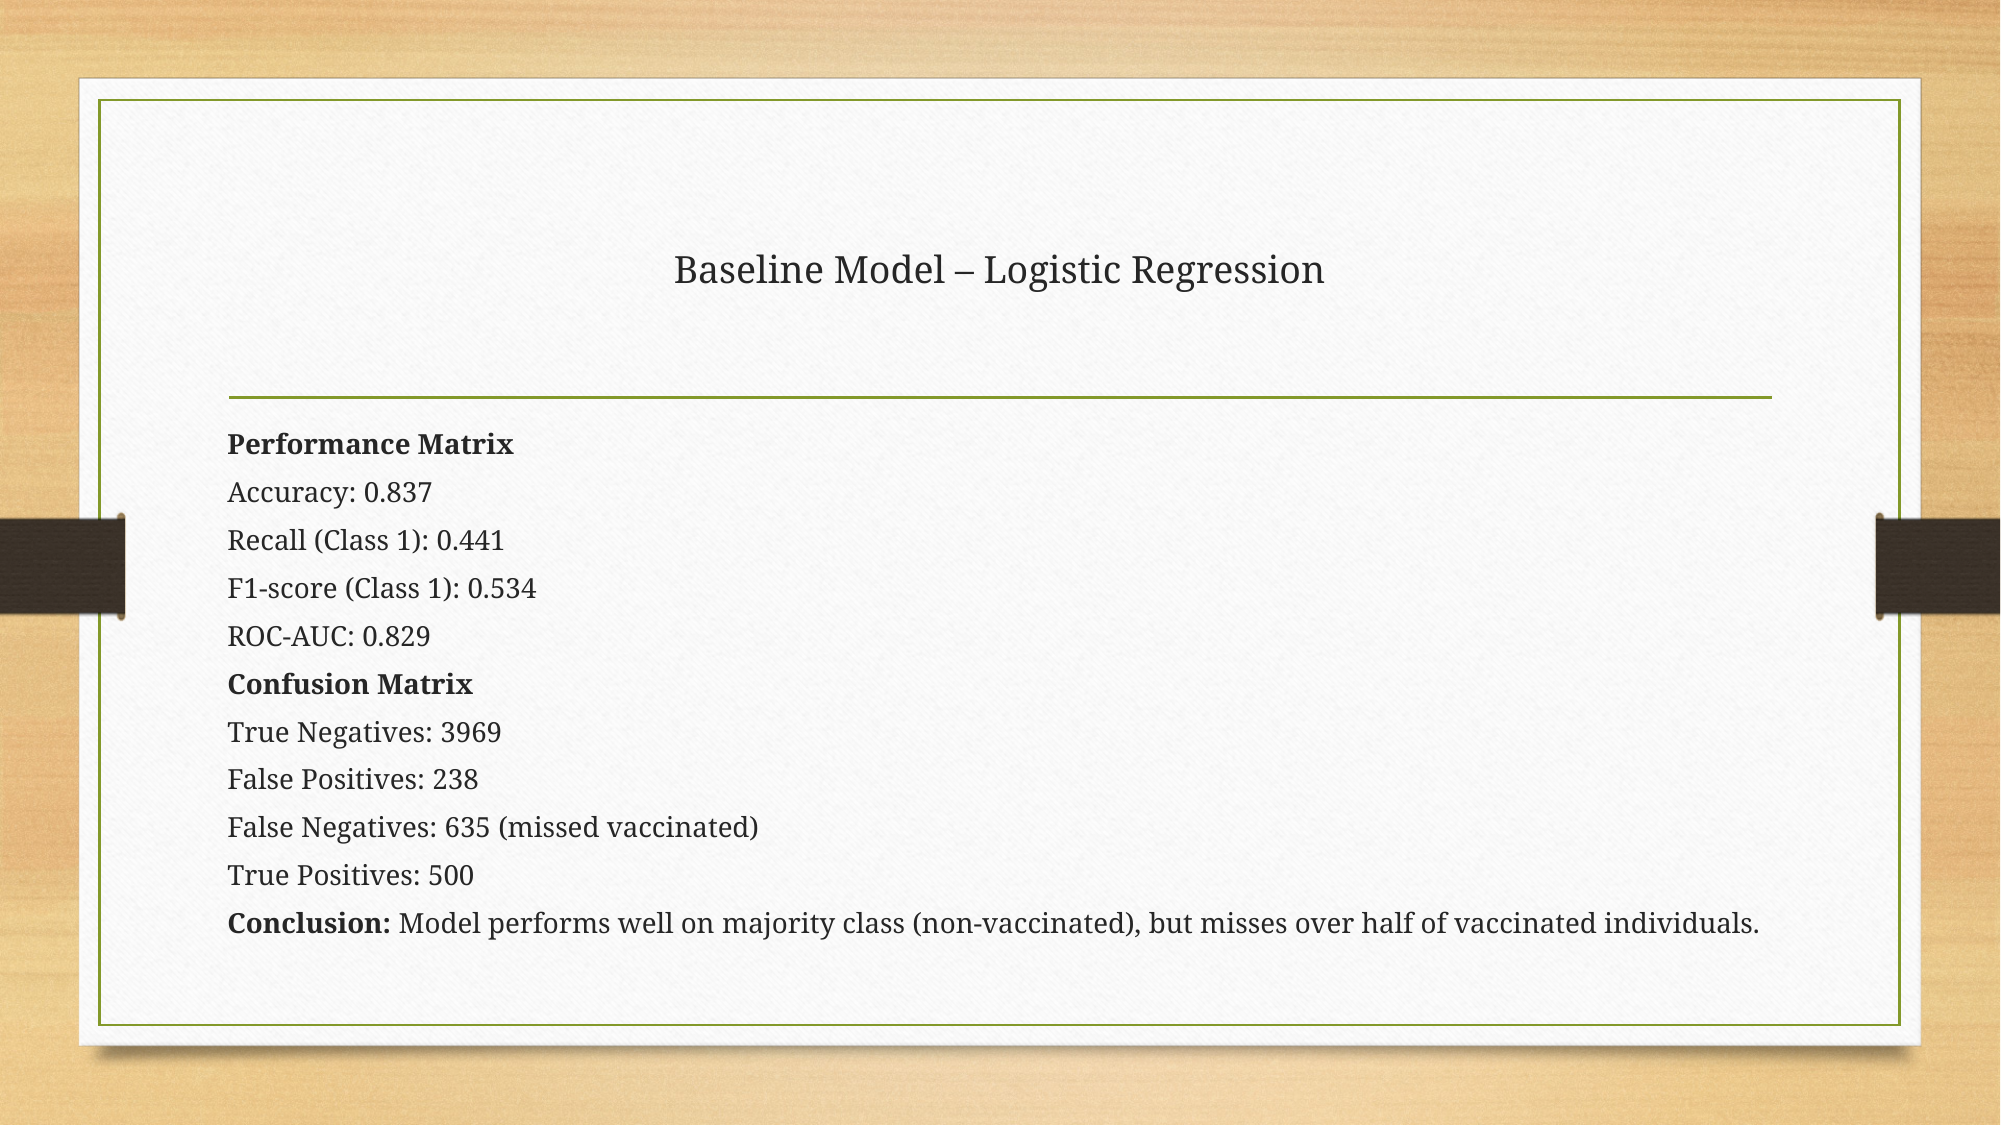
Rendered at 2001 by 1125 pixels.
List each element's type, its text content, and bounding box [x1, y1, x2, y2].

list Performance Matrix Accuracy: 0.837 Recall (Class 1): 0.441 F1-score (Class 1): 0.534 ROC-AUC: 0.829 Confusion Matrix True Negatives: 3969 False Positives: 238 False Negatives: 635 (missed vaccinated) True Positives: 500 Conclusion: Model performs well on majority class (non-vaccinated), but misses over half of vaccinated individuals. [212, 419, 1788, 964]
title Baseline Model – Logistic Regression [212, 161, 1788, 375]
picture [0, 0, 2001, 1125]
